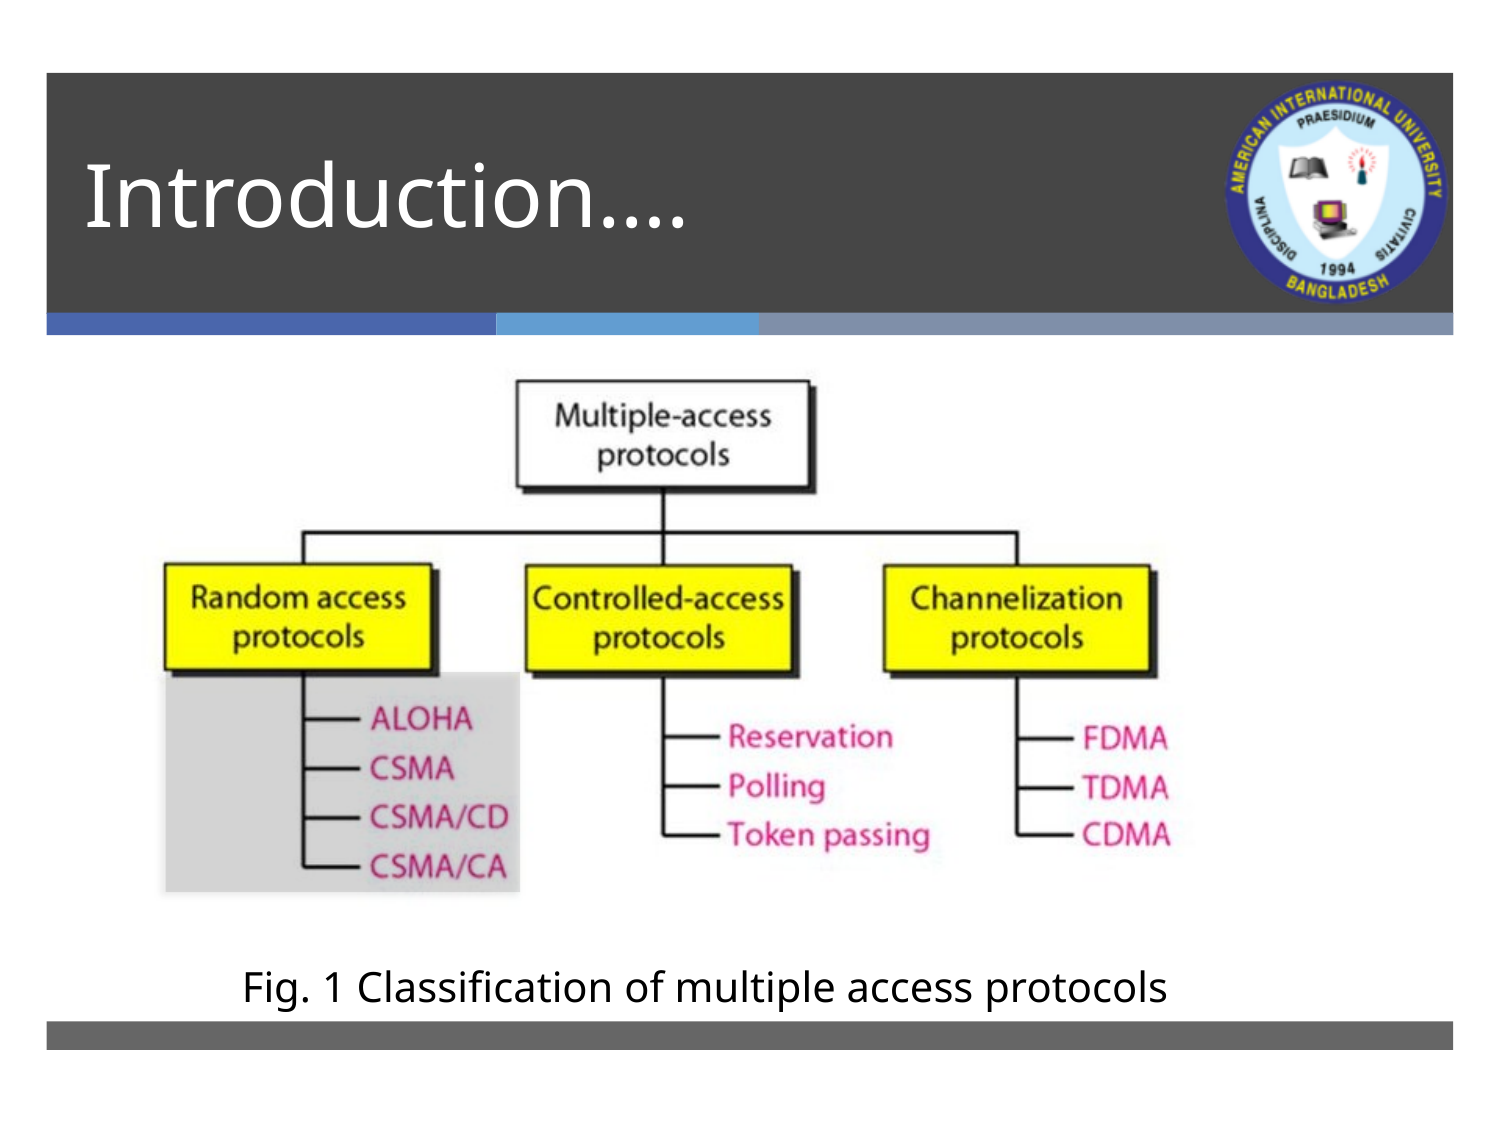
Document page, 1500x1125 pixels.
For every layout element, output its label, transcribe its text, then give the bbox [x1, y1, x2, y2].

title Introduction…. [69, 73, 1351, 253]
text_box Fig. 1 Classification of multiple access protocols [227, 953, 1184, 1019]
picture [1351, 75, 1454, 310]
picture [132, 355, 1206, 910]
subtitle [78, 251, 1351, 331]
